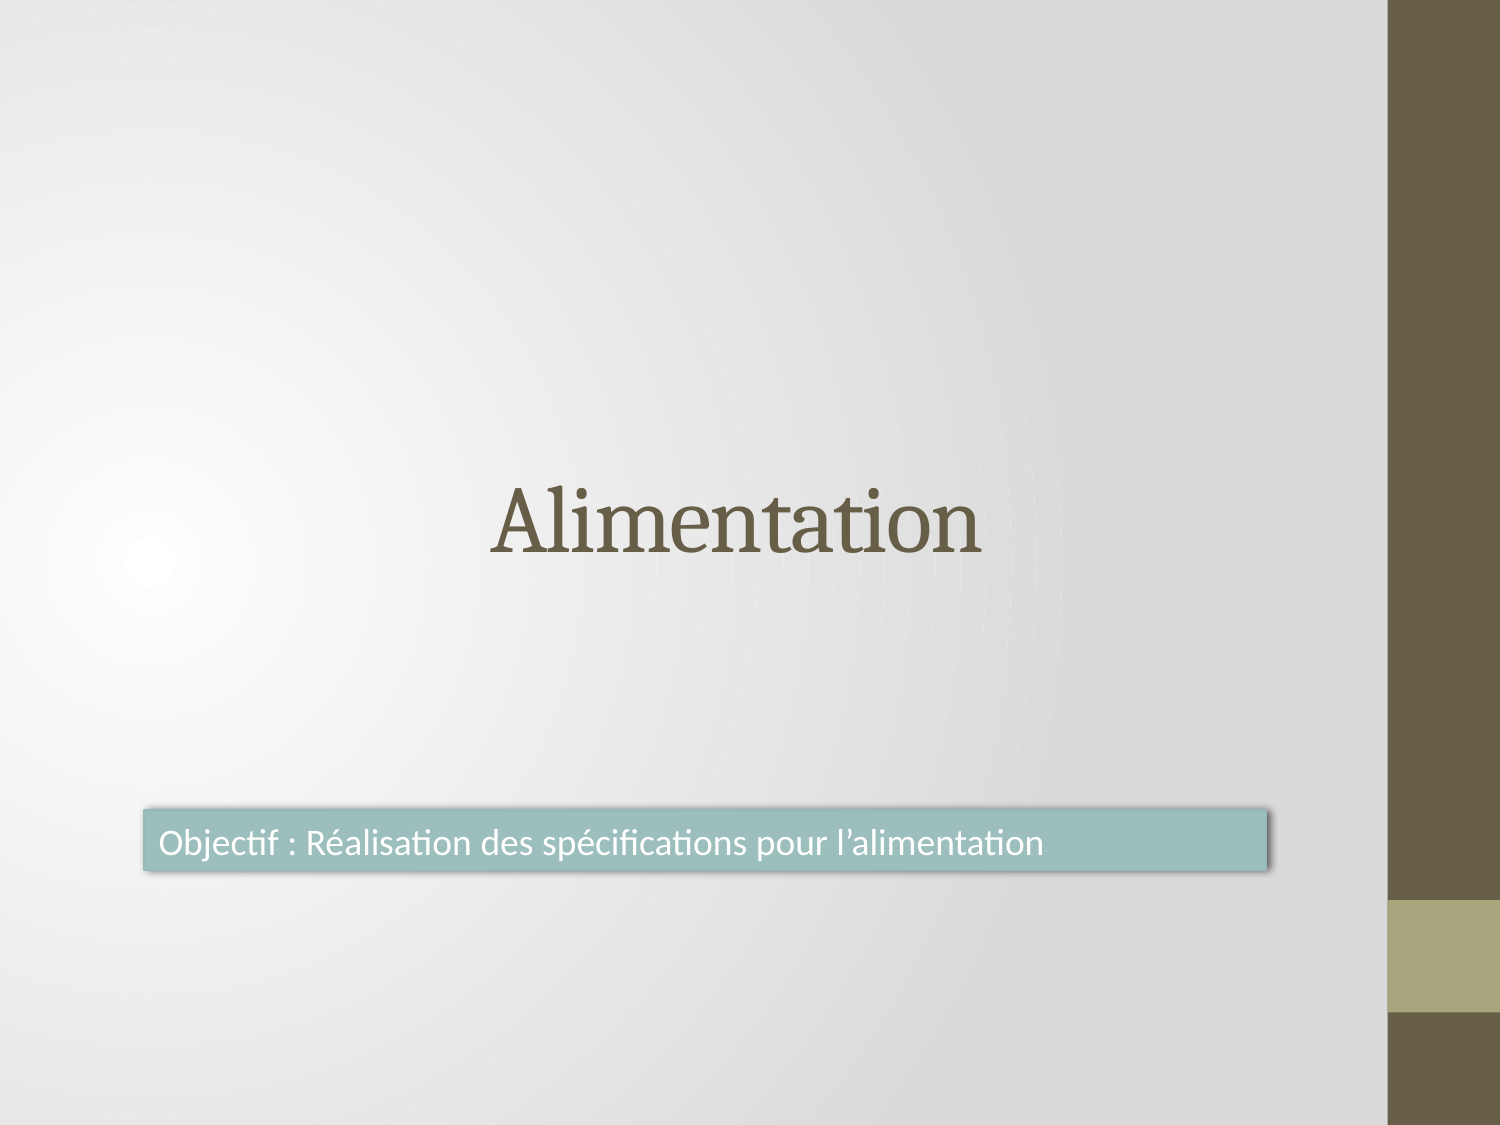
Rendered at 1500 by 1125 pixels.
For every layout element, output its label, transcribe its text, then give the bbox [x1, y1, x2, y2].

text_box Objectif : Réalisation des spécifications pour l’alimentation [143, 809, 1267, 871]
title Alimentation [112, 420, 1363, 609]
